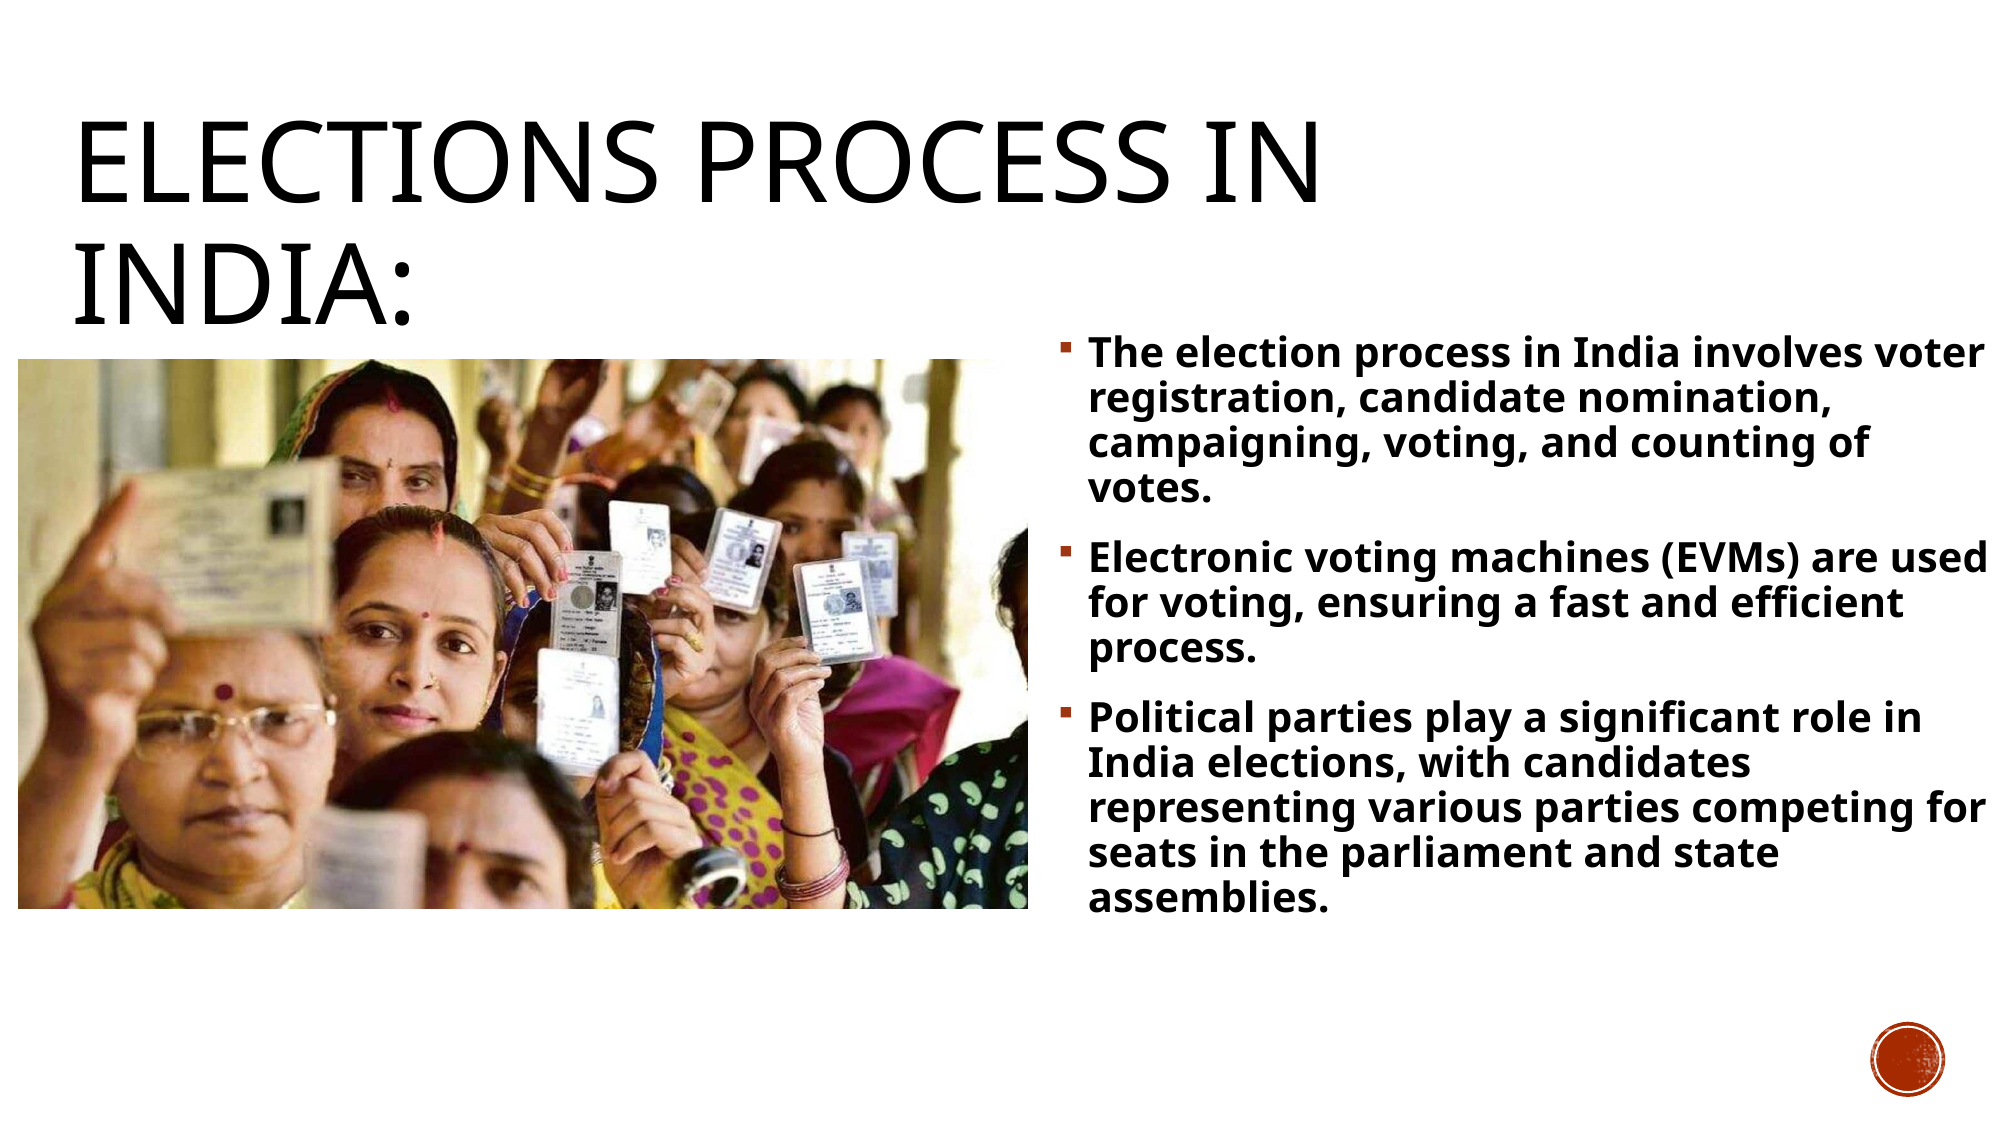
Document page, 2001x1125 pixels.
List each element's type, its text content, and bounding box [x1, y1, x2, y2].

picture [18, 359, 1028, 909]
list The election process in India involves voter registration, candidate nomination, campaigning, voting, and counting of votes. Electronic voting machines (EVMs) are used for voting, ensuring a fast and efficient process. Political parties play a significant role in India elections, with candidates representing various parties competing for seats in the parliament and state assemblies. [1042, 324, 2000, 1125]
title Elections process in India: [56, 95, 1707, 360]
